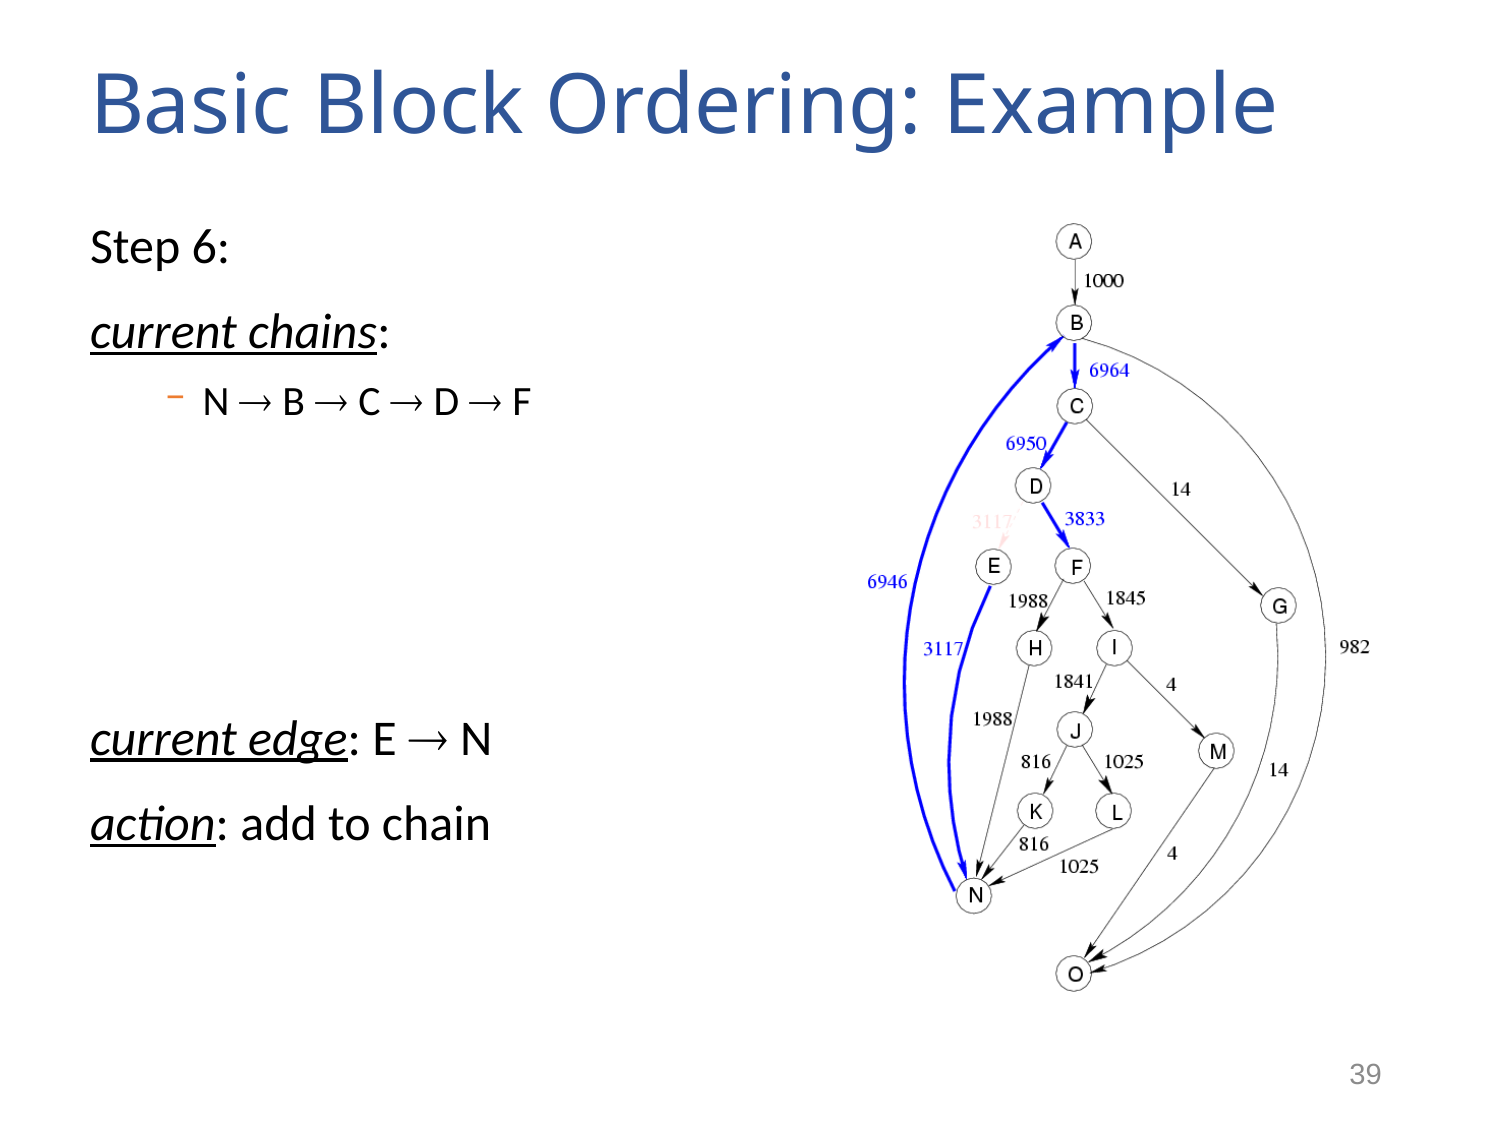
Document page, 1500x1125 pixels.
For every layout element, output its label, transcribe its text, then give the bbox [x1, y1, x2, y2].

slide_number 39 [1059, 1042, 1397, 1103]
picture [861, 212, 1375, 1000]
title Basic Block Ordering: Example [75, 37, 1425, 175]
list Step 6: current chains: N  B  C  D  F current edge: E  N action: add to chain [75, 212, 738, 1005]
